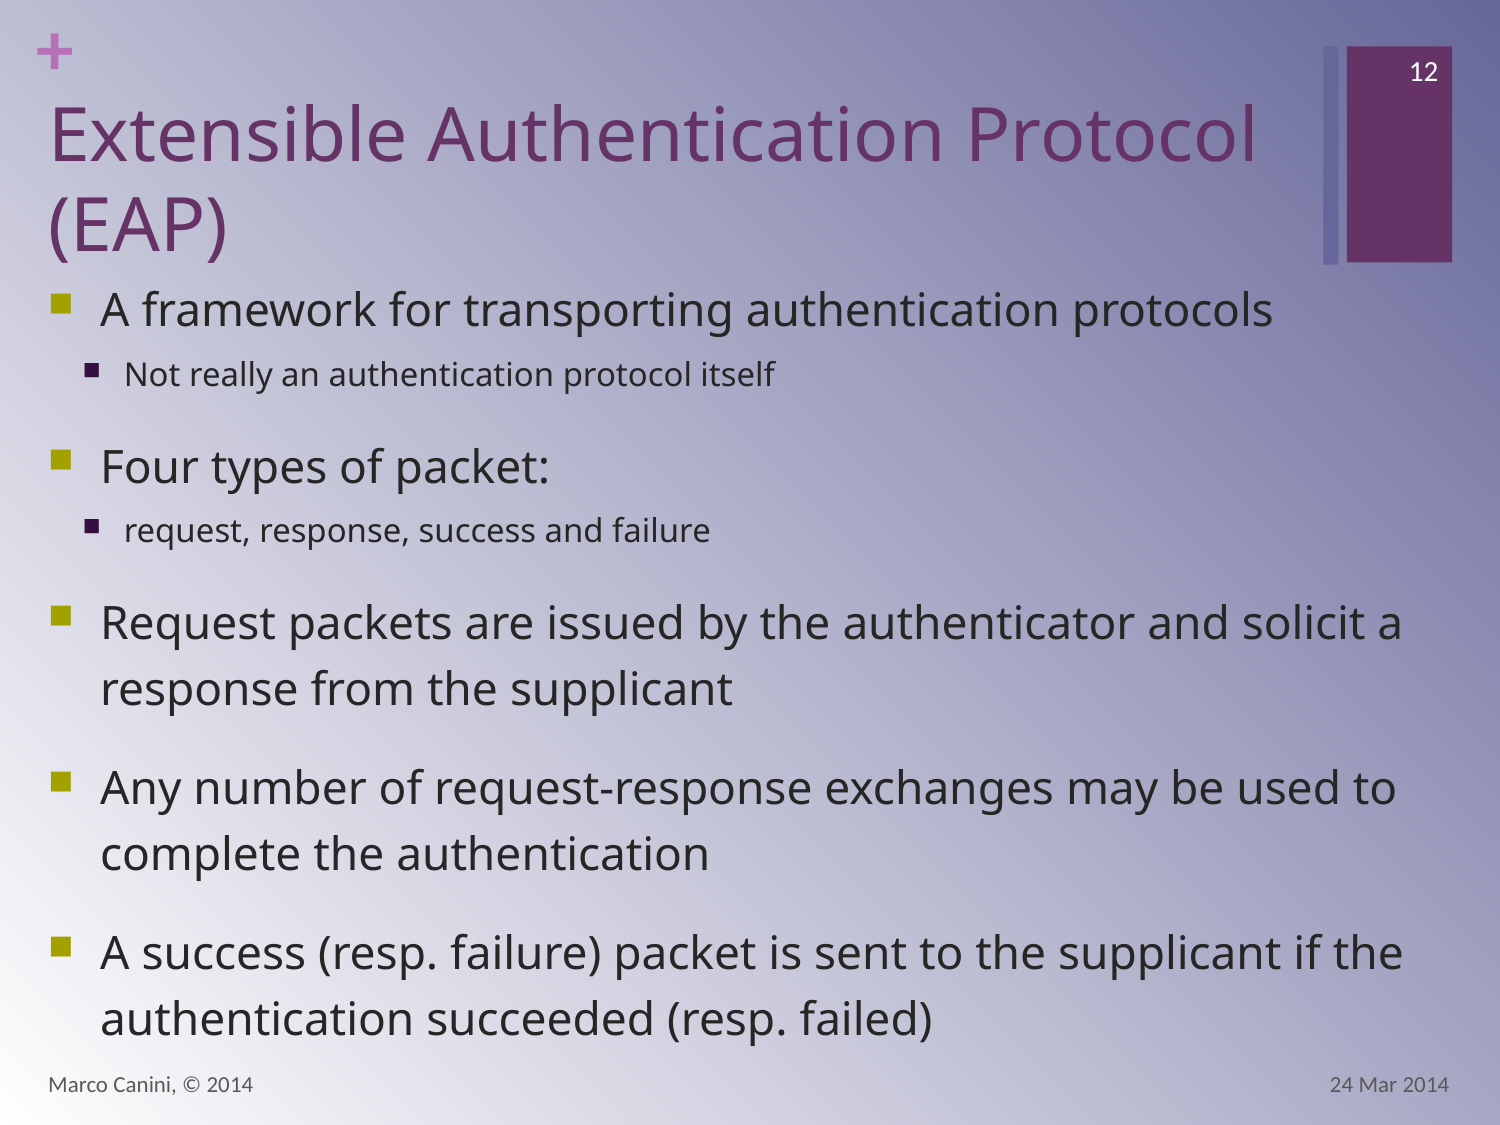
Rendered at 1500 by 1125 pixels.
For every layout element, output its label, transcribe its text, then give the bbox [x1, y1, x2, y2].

slide_number 12 [1362, 39, 1454, 100]
title Extensible Authentication Protocol (EAP) [33, 79, 1322, 262]
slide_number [1114, 1053, 1465, 1114]
list A framework for transporting authentication protocols Not really an authentication protocol itself Four types of packet: request, response, success and failure Request packets are issued by the authenticator and solicit a response from the supplicant Any number of request-response exchanges may be used to complete the authentication A success (resp. failure) packet is sent to the supplicant if the authentication succeeded (resp. failed) [33, 262, 1465, 1054]
footer Marco Canini, © 2014 [33, 1053, 1038, 1114]
